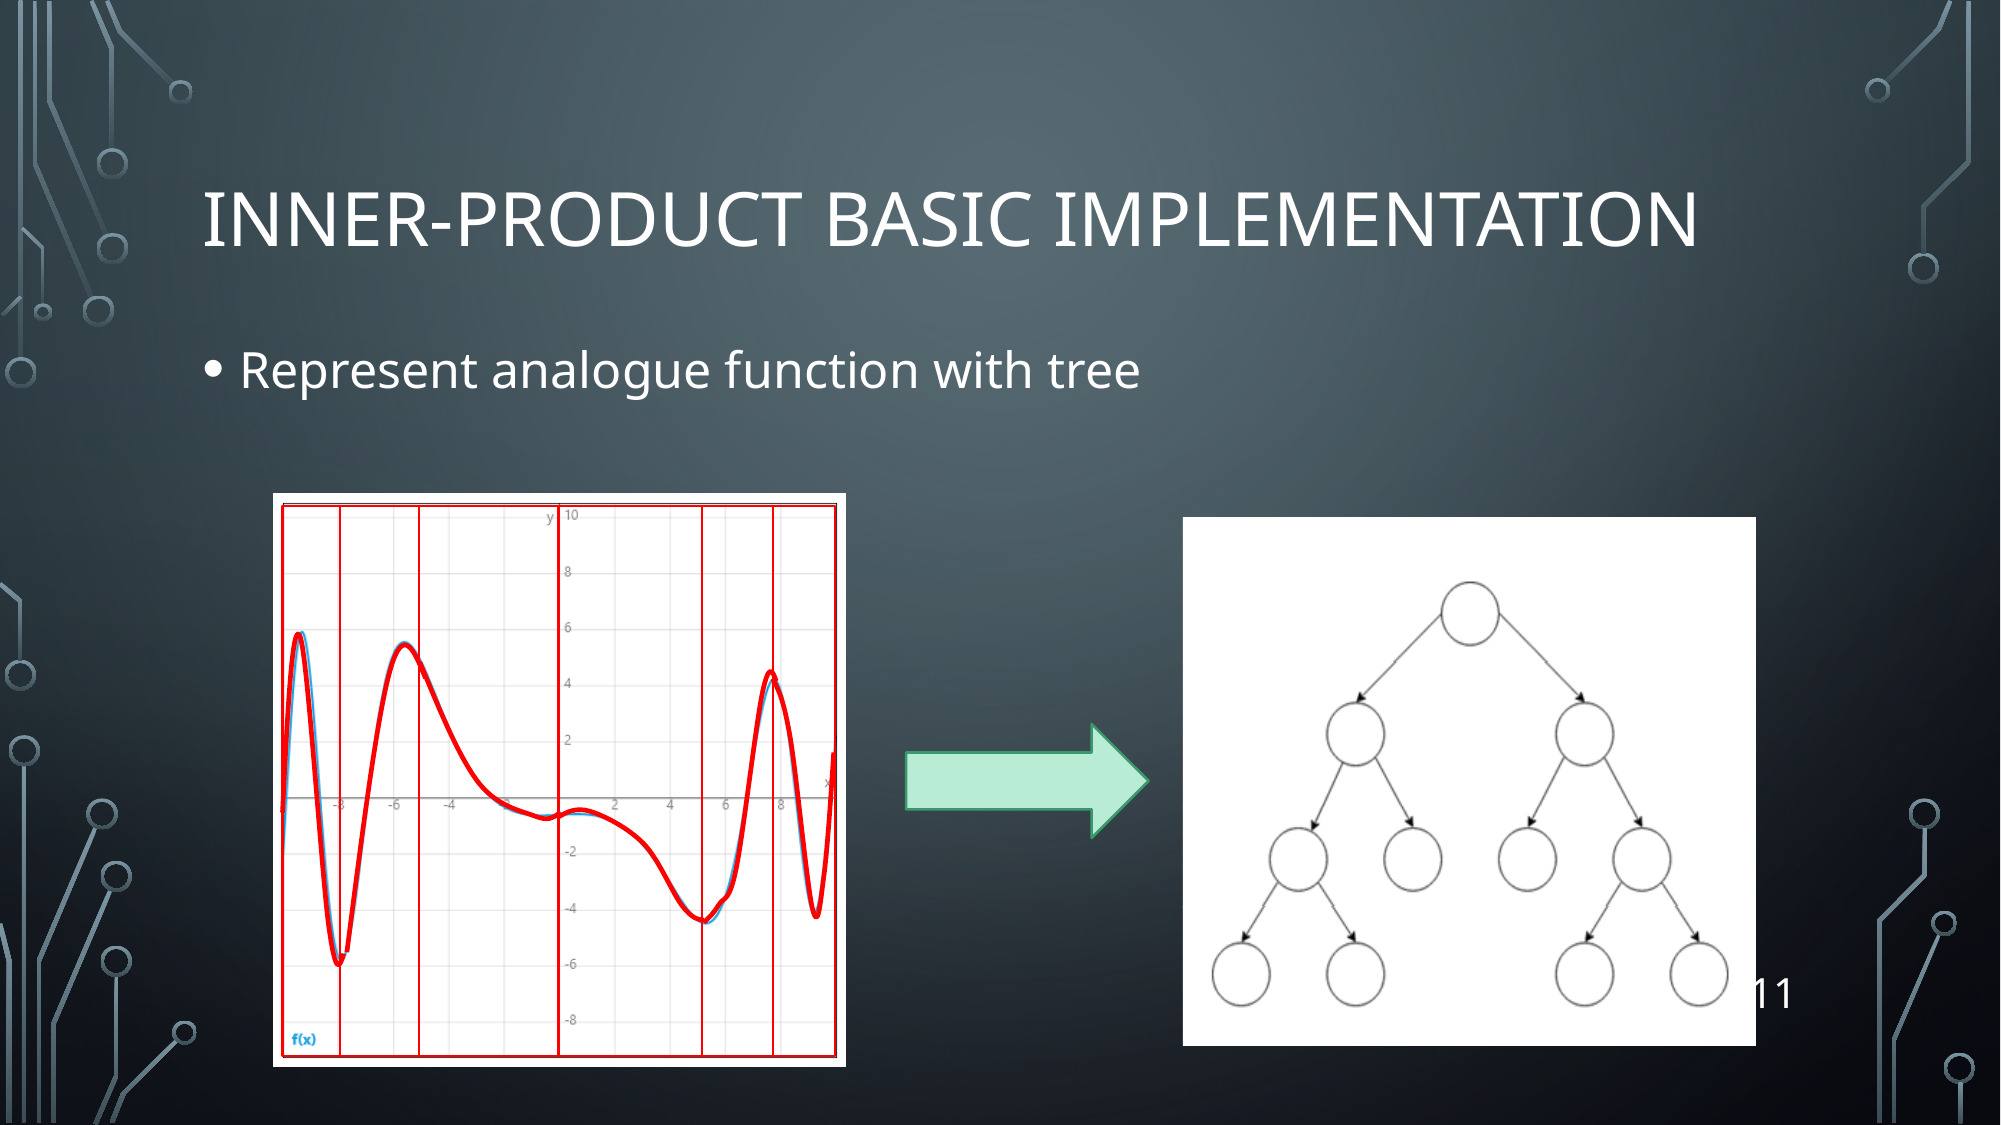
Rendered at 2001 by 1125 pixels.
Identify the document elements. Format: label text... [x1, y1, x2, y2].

text_box [904, 722, 1150, 840]
picture [272, 493, 847, 1067]
list Represent analogue function with tree [187, 318, 1653, 410]
picture [1182, 517, 1757, 1051]
title Inner-Product basic implementation [187, 101, 1813, 344]
slide_number 11 [1757, 965, 1813, 1025]
